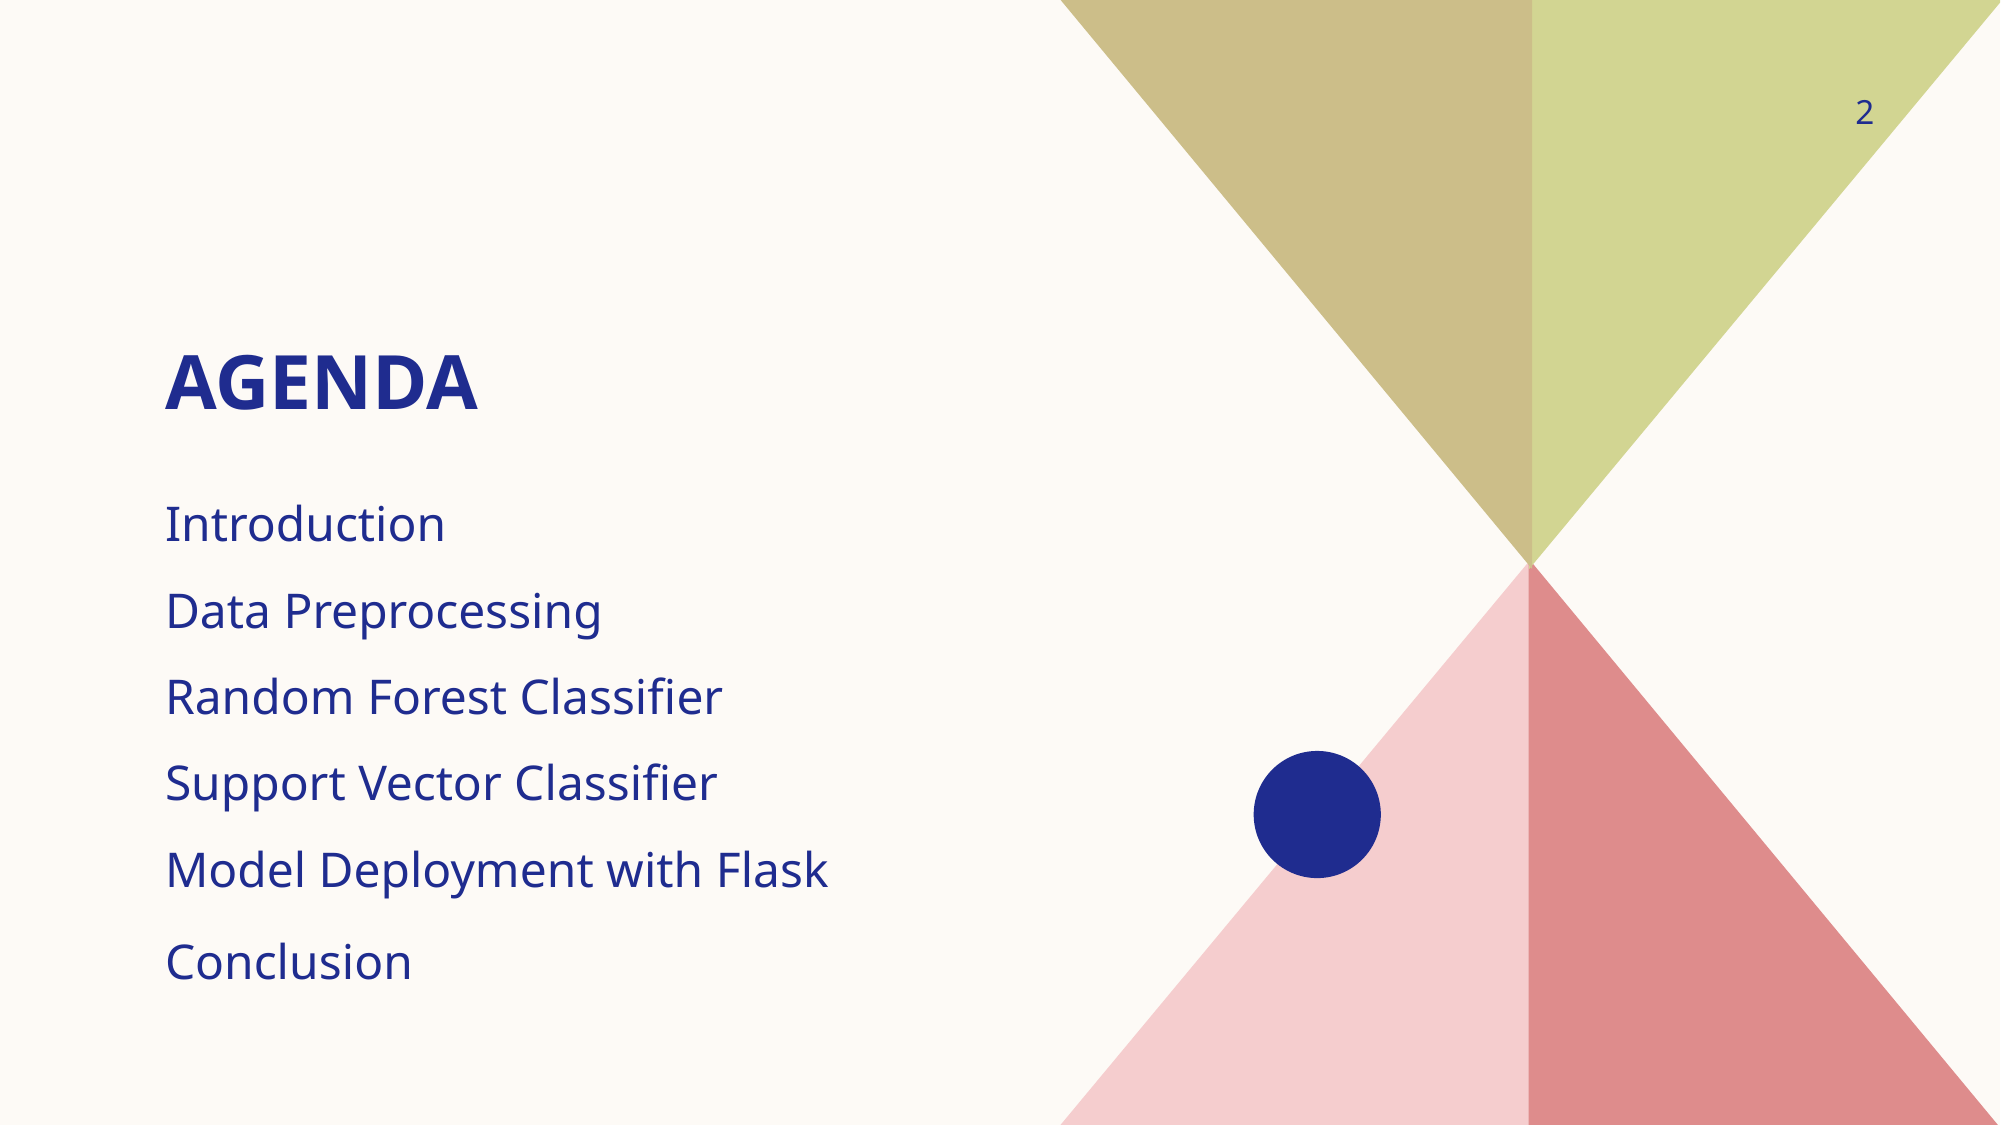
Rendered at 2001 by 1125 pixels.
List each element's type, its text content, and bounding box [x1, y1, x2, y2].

slide_number 2 [1699, 75, 1875, 153]
list Introduction Data Preprocessing Random Forest Classifier Support Vector Classifier Model Deployment with Flask Conclusion [150, 464, 1230, 992]
title agenda [150, 173, 1230, 425]
